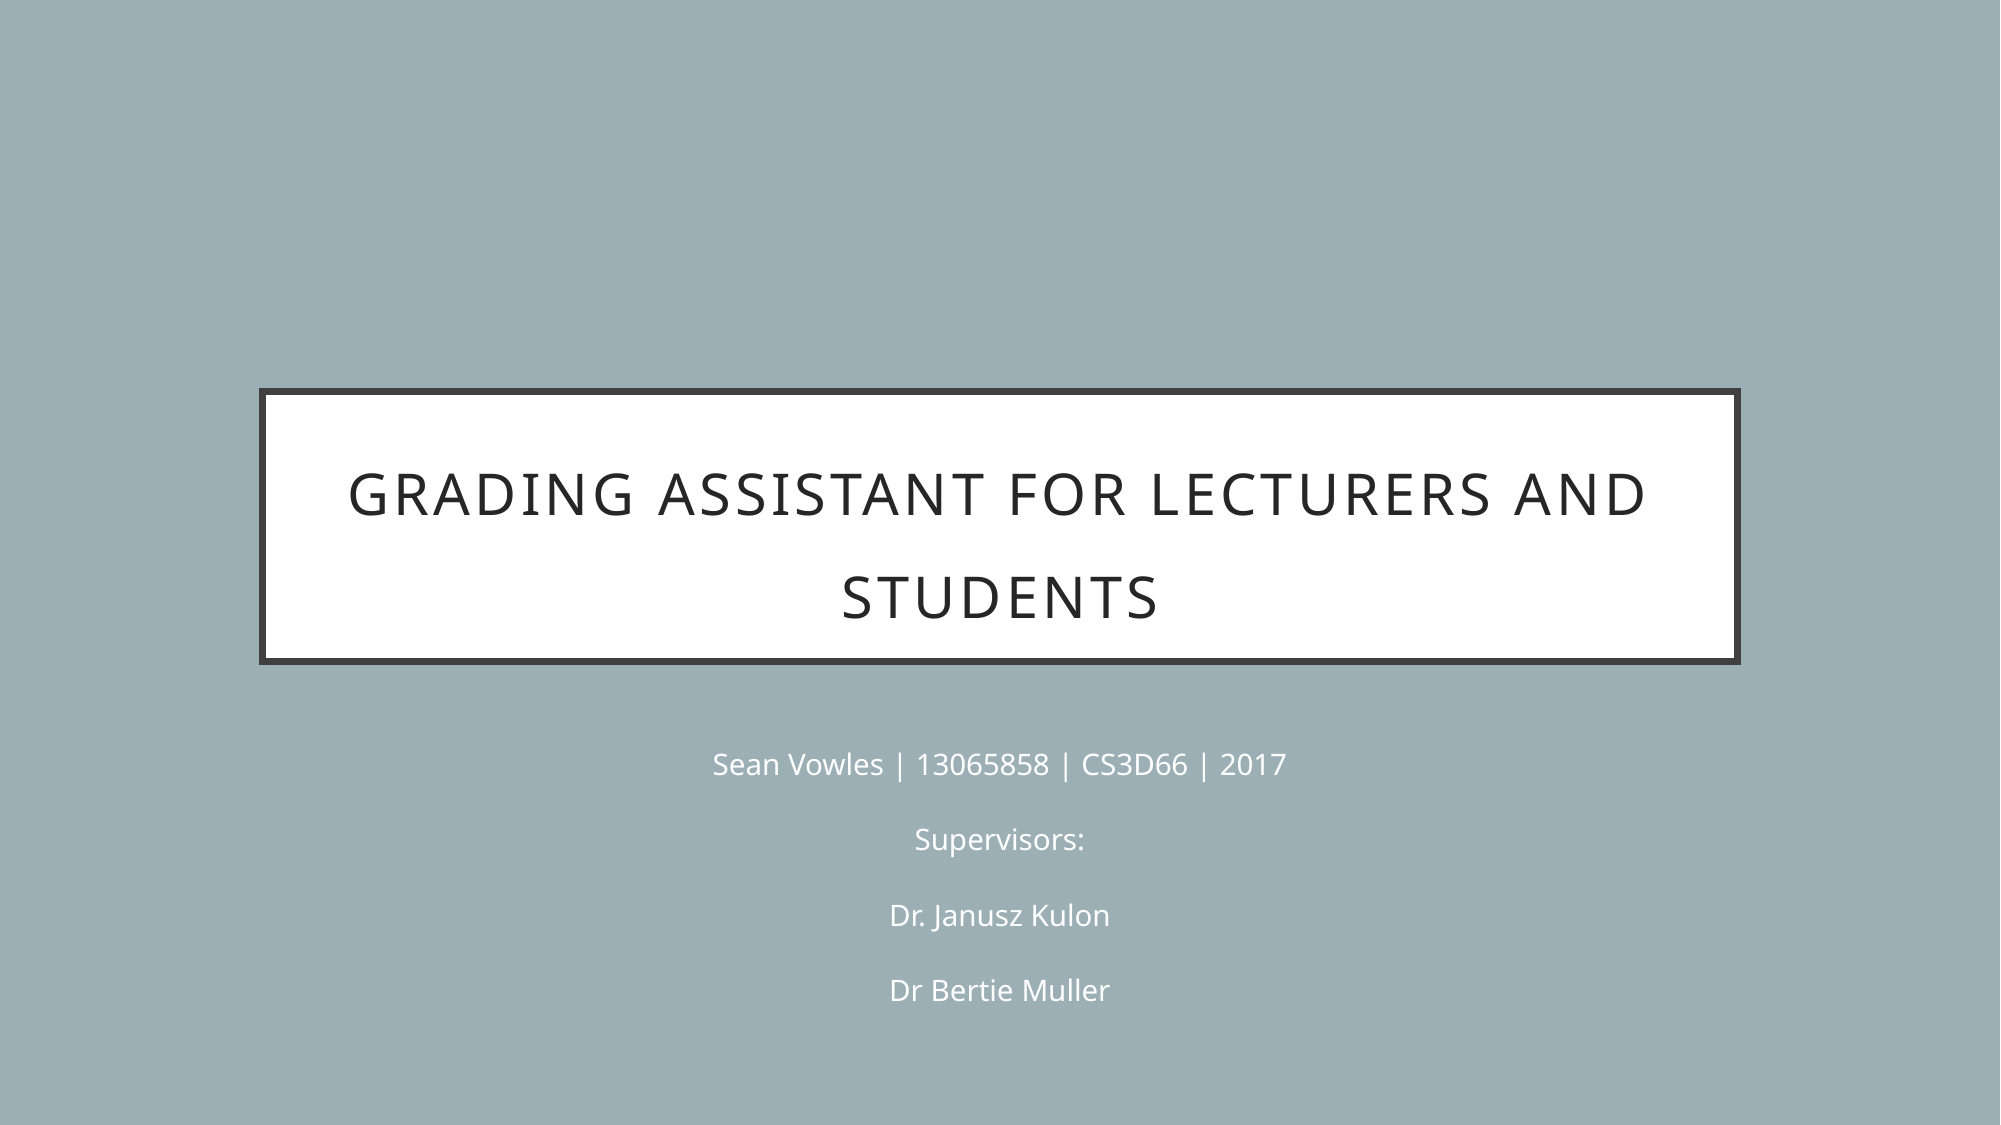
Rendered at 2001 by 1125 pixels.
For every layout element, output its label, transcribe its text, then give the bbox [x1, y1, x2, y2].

title Grading assistant for lecturers and students [259, 388, 1741, 665]
subtitle Sean Vowles | 13065858 | CS3D66 | 2017 Supervisors: Dr. Janusz Kulon Dr Bertie Muller [442, 713, 1558, 1018]
